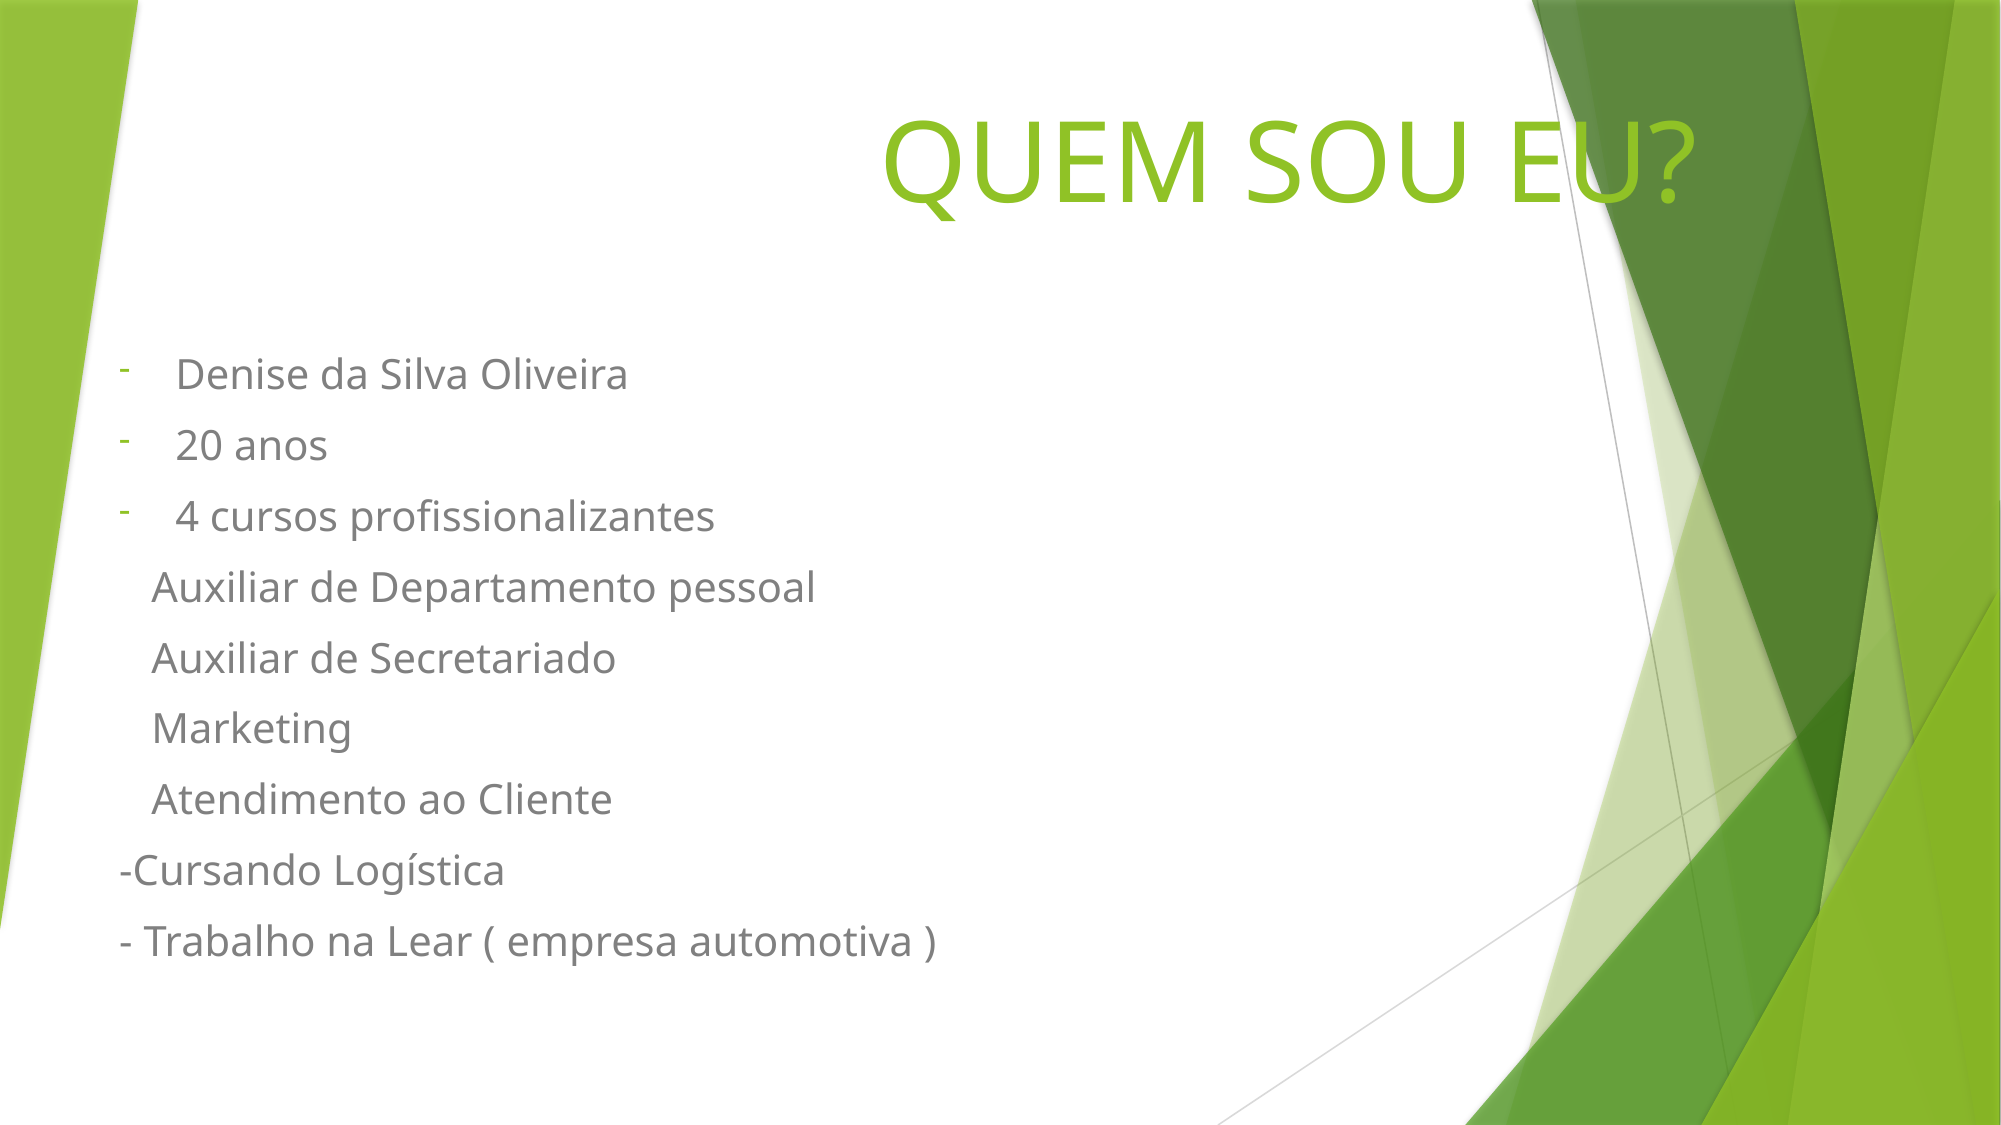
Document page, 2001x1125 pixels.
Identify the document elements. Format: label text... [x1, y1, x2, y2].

subtitle Denise da Silva Oliveira 20 anos 4 cursos profissionalizantes Auxiliar de Departamento pessoal Auxiliar de Secretariado Marketing Atendimento ao Cliente -Cursando Logística - Trabalho na Lear ( empresa automotiva ) [104, 340, 1605, 691]
title QUEM SOU EU? [230, 66, 1713, 233]
